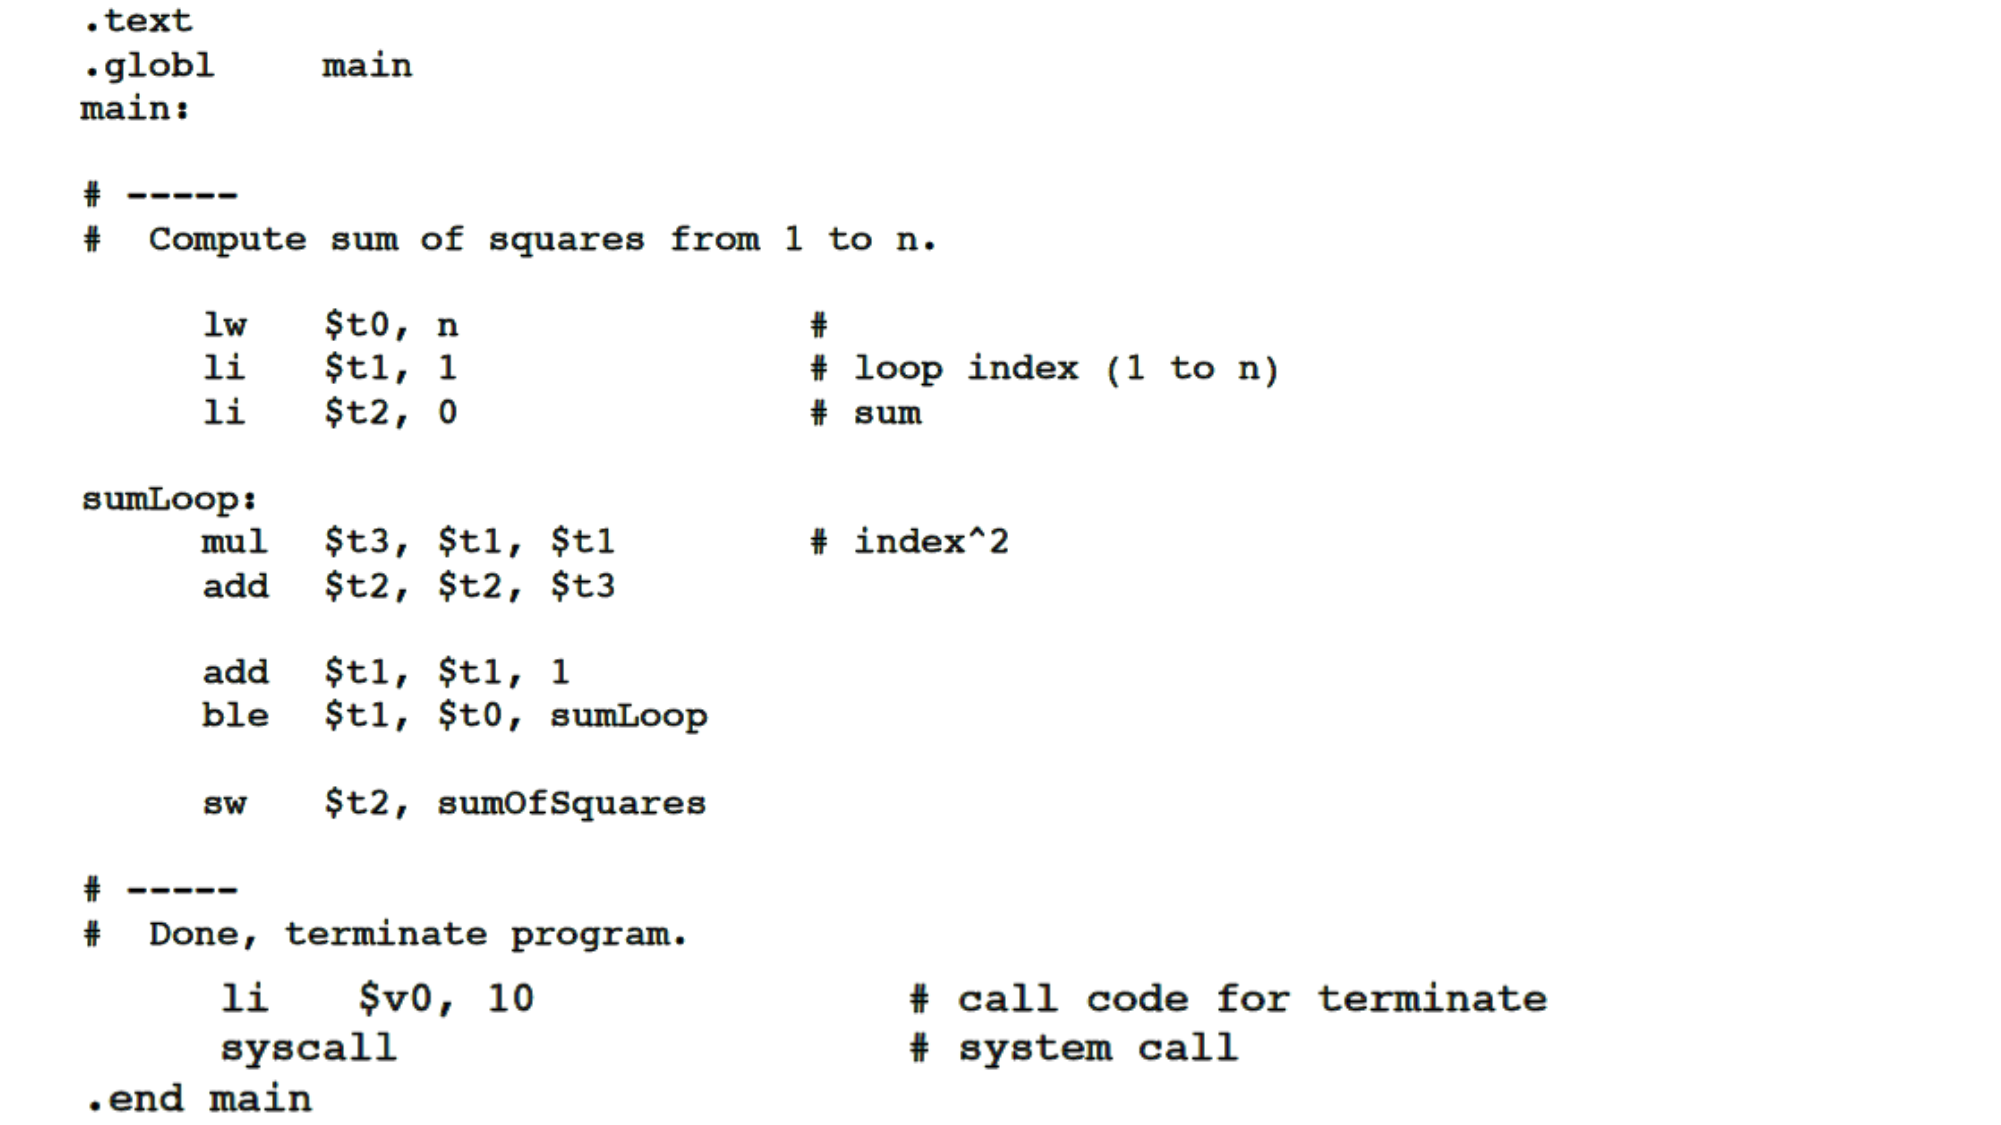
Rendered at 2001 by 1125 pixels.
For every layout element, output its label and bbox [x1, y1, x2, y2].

list [70, 0, 1298, 956]
picture [70, 956, 1554, 1125]
